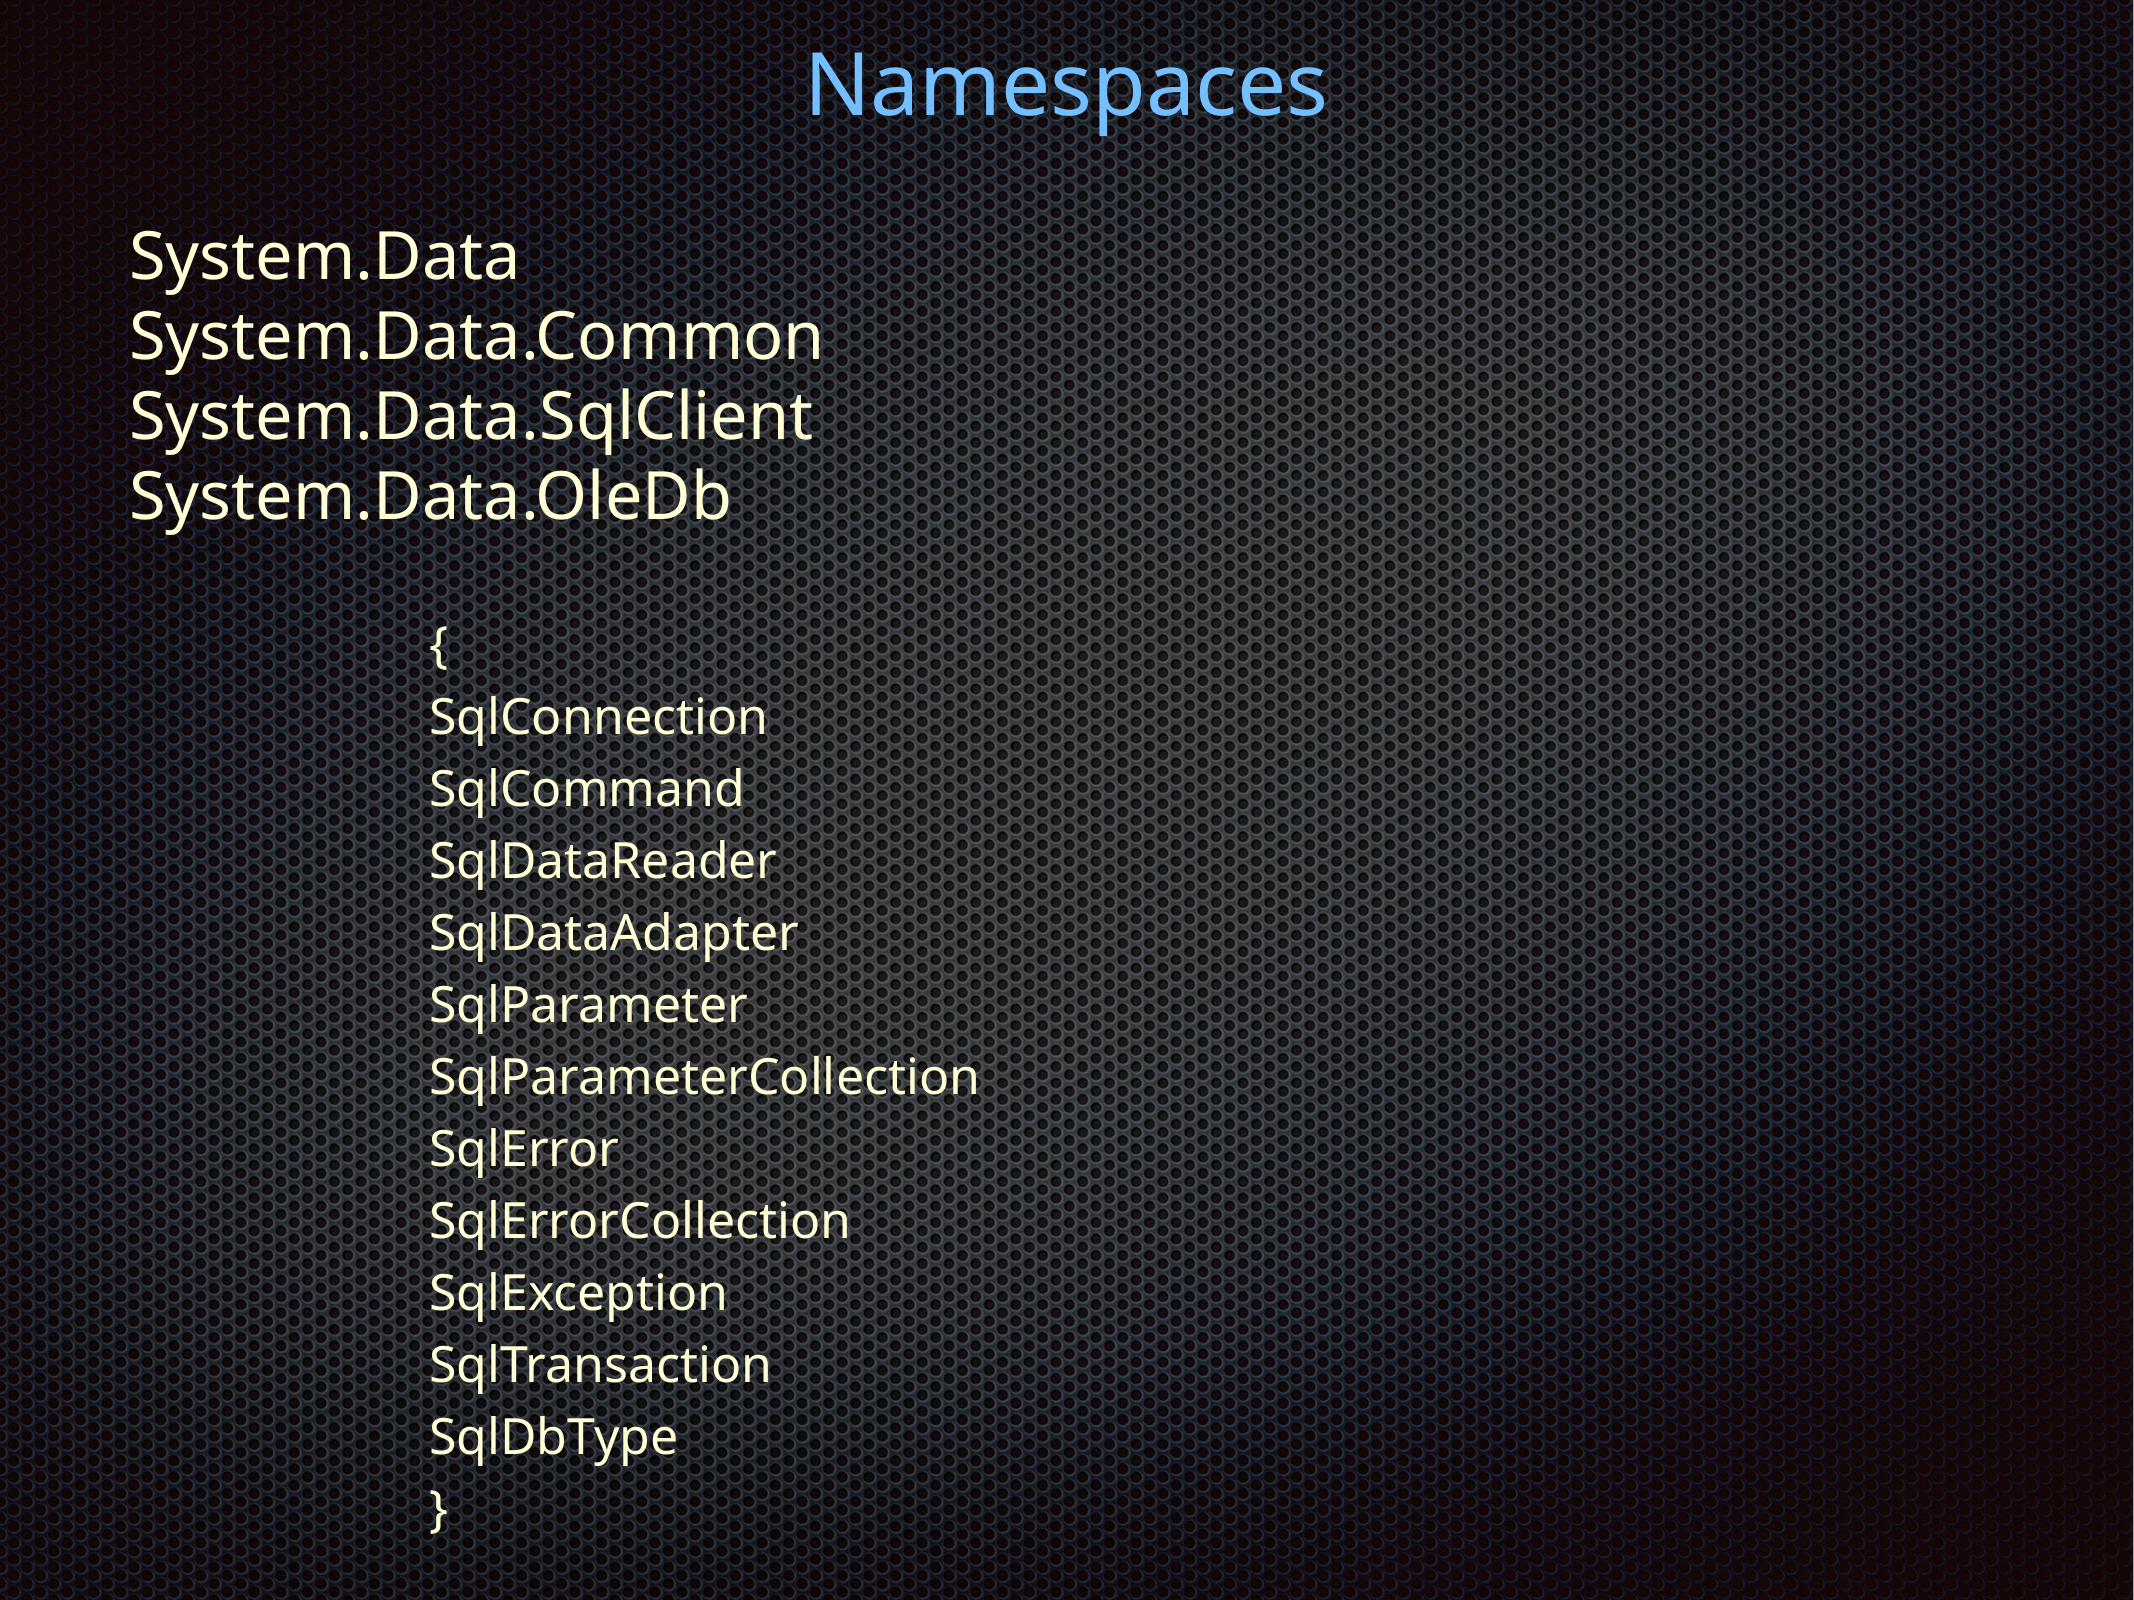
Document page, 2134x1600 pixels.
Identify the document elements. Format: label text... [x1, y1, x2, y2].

picture [0, 0, 2134, 1600]
list Namespaces System.Data System.Data.Common System.Data.SqlClient System.Data.OleDb { SqlConnection SqlCommand SqlDataReader SqlDataAdapter SqlParameter SqlParameterCollection SqlError SqlErrorCollection SqlException SqlTransaction SqlDbType } [128, 34, 2005, 1530]
